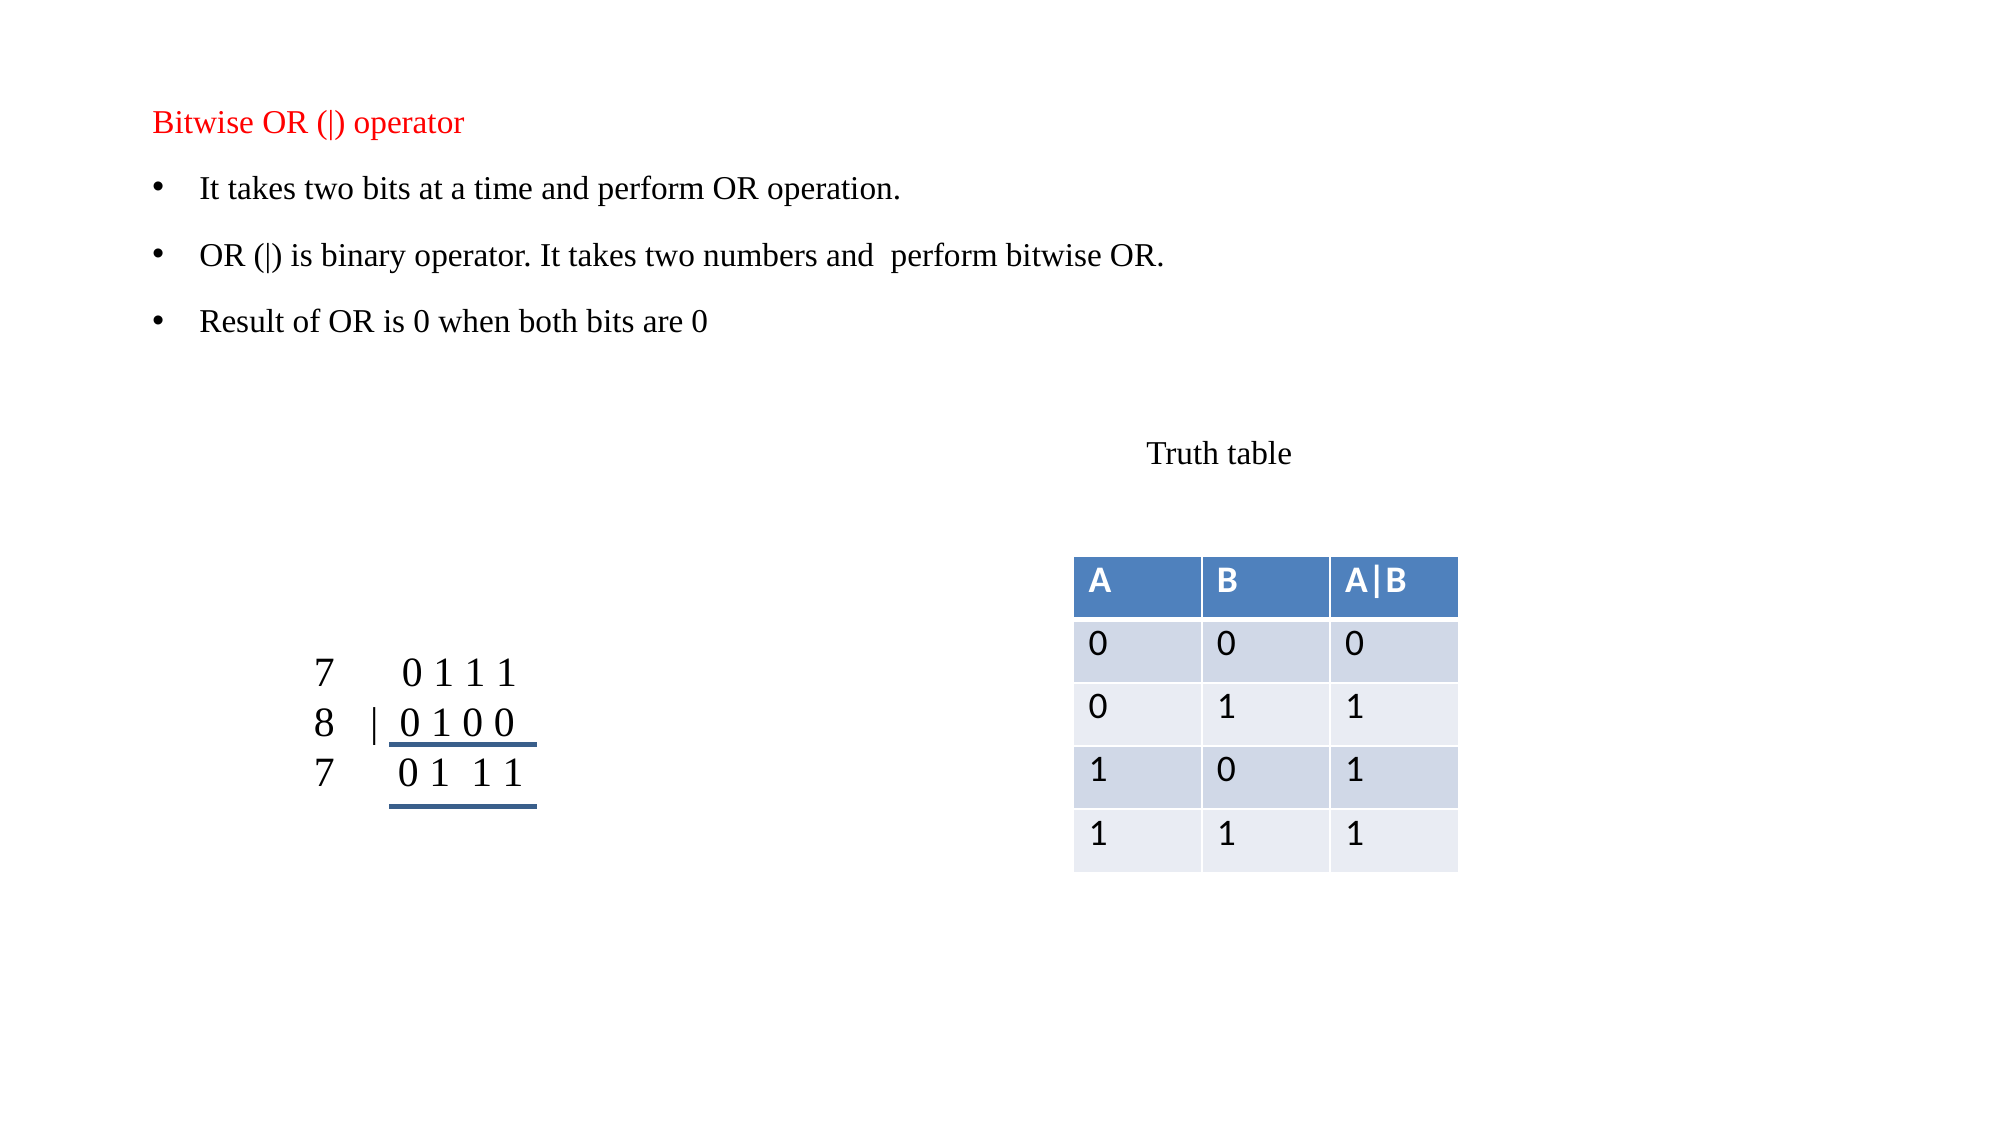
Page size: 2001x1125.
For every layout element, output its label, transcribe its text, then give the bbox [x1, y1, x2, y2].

table_header A [1074, 557, 1201, 617]
text_box Truth table [1131, 423, 1424, 479]
table_cell 0 [1074, 684, 1201, 745]
table_cell 0 [1331, 622, 1458, 682]
list Bitwise OR (|) operator It takes two bits at a time and perform OR operation. OR (|) is binary operator. It takes two numbers and perform bitwise OR. Result of OR is 0 when both bits are 0 [137, 72, 1863, 1014]
table_cell 1 [1331, 747, 1458, 808]
table_cell 1 [1203, 684, 1329, 745]
table_cell 1 [1331, 684, 1458, 745]
table_cell 1 [1203, 810, 1329, 872]
table_cell 0 [1203, 622, 1329, 682]
table_header B [1203, 557, 1329, 617]
table_header A|B [1331, 557, 1458, 617]
table_cell 1 [1074, 747, 1201, 808]
table_cell 1 [1331, 810, 1458, 872]
table_cell 1 [1074, 810, 1201, 872]
text_box 0 1 1 1 | 0 1 0 0 7 0 1 1 1 [299, 587, 614, 853]
table_cell 0 [1074, 622, 1201, 682]
table_cell 0 [1203, 747, 1329, 808]
